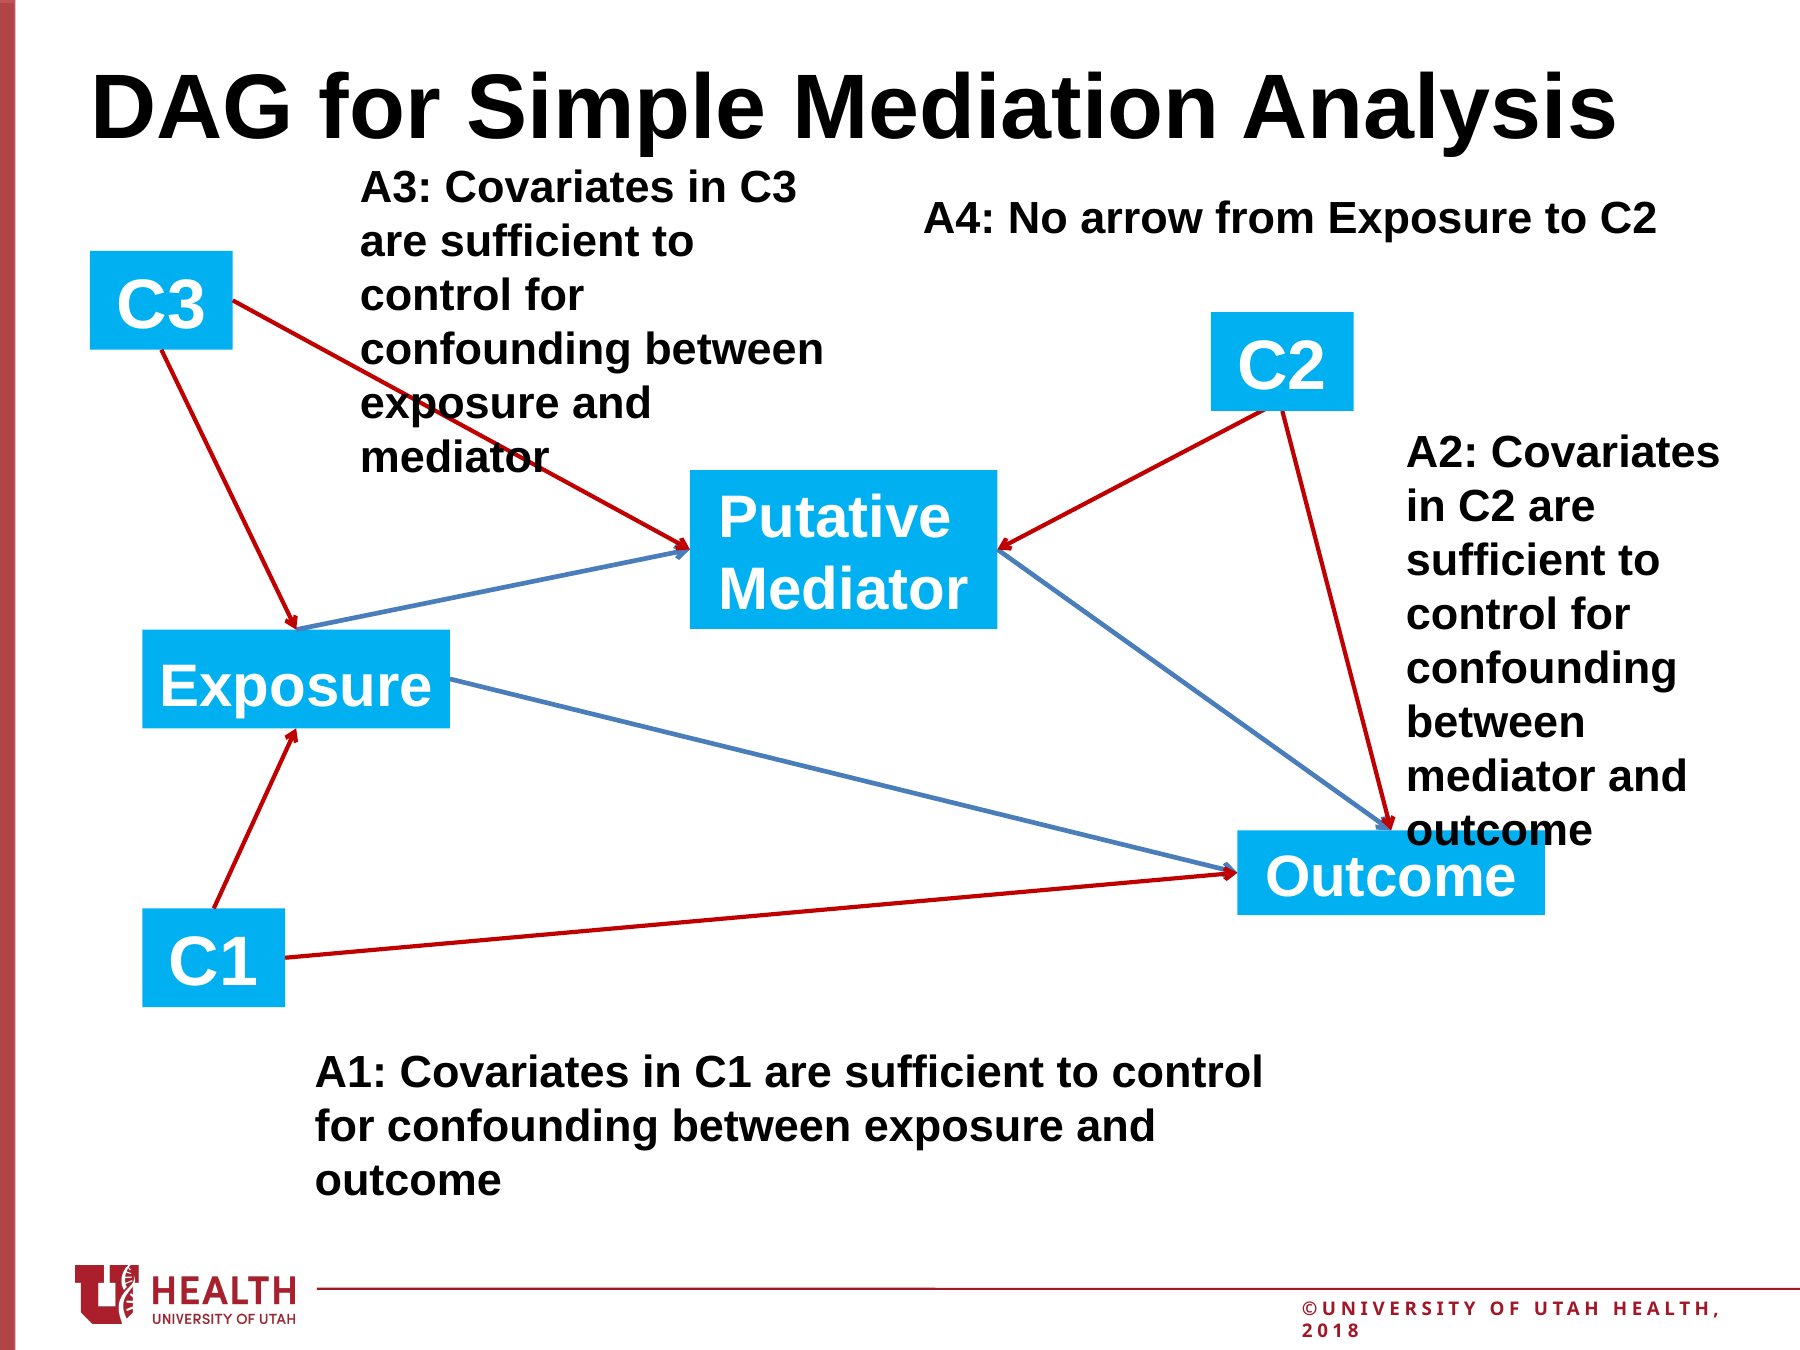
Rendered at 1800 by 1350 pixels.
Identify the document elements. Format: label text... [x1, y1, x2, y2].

text_box C3 [89, 250, 233, 350]
text_box A2: Covariates in C2 are sufficient to control for confounding between mediator and outcome [1391, 415, 1781, 862]
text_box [997, 366, 1346, 553]
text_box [161, 353, 297, 630]
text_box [232, 302, 691, 553]
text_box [1282, 411, 1392, 831]
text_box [449, 679, 1238, 873]
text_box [284, 873, 1238, 959]
text_box Putative Mediator [695, 470, 992, 629]
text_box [213, 732, 297, 909]
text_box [997, 560, 1277, 831]
text_box A1: Covariates in C1 are sufficient to control for confounding between exposure and outcome [299, 1034, 1283, 1212]
text_box Exposure [142, 629, 450, 729]
text_box A4: No arrow from Exposure to C2 [908, 181, 1673, 250]
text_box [302, 558, 691, 630]
text_box C2 [1210, 312, 1354, 410]
title DAG for Simple Mediation Analysis [90, 38, 1710, 179]
text_box A3: Covariates in C3 are sufficient to control for confounding between exposure and mediator [344, 149, 856, 489]
picture [75, 1265, 295, 1324]
text_box C1 [142, 908, 286, 1008]
text_box Outcome [1241, 838, 1545, 916]
